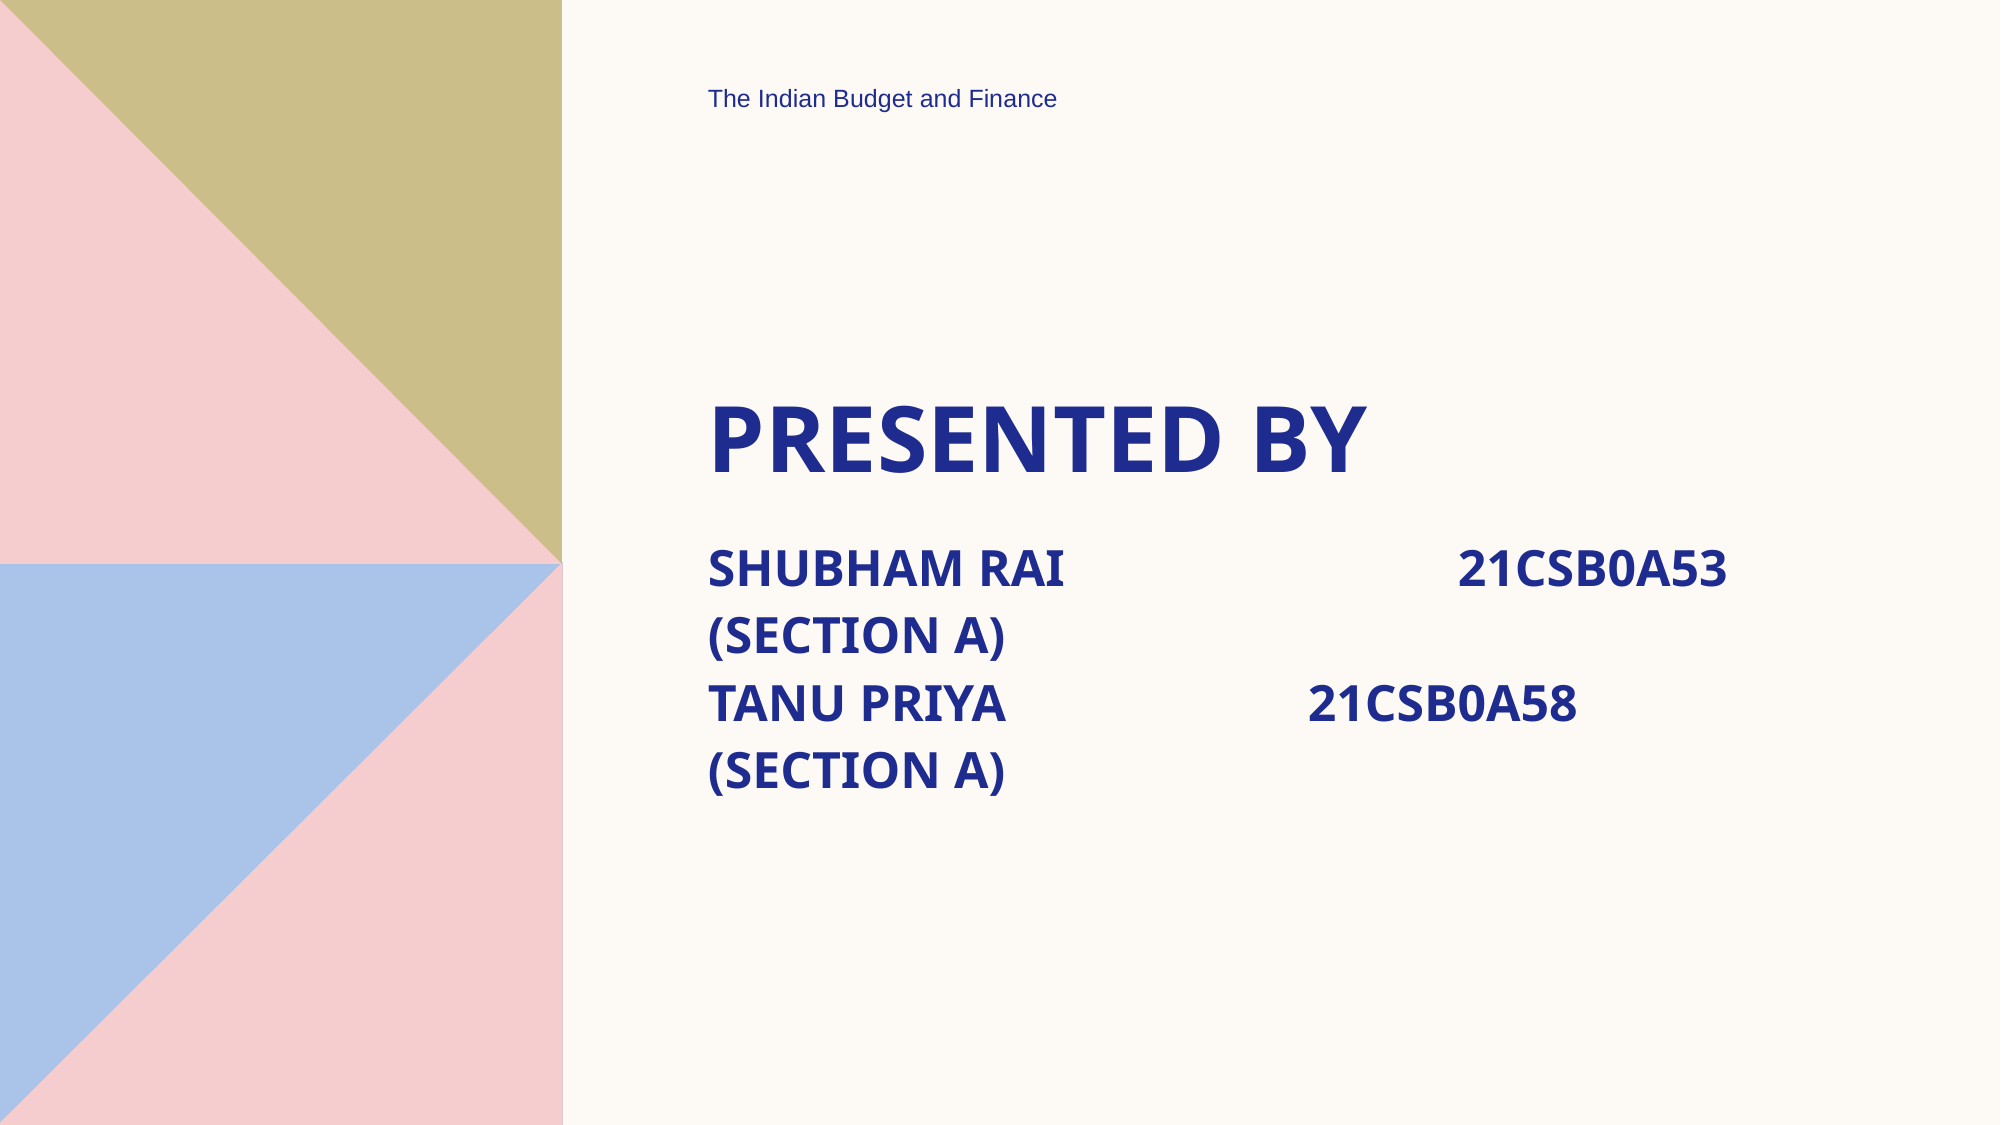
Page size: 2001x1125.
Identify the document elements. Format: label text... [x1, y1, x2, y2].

list SHUBHAM RAI 21CSB0A53 (SECTION A) TANU PRIYA 21CSB0A58 (SECTION A) [693, 528, 1803, 972]
footer The Indian Budget and Finance [693, 75, 1218, 120]
title Presented by [693, 373, 1803, 500]
